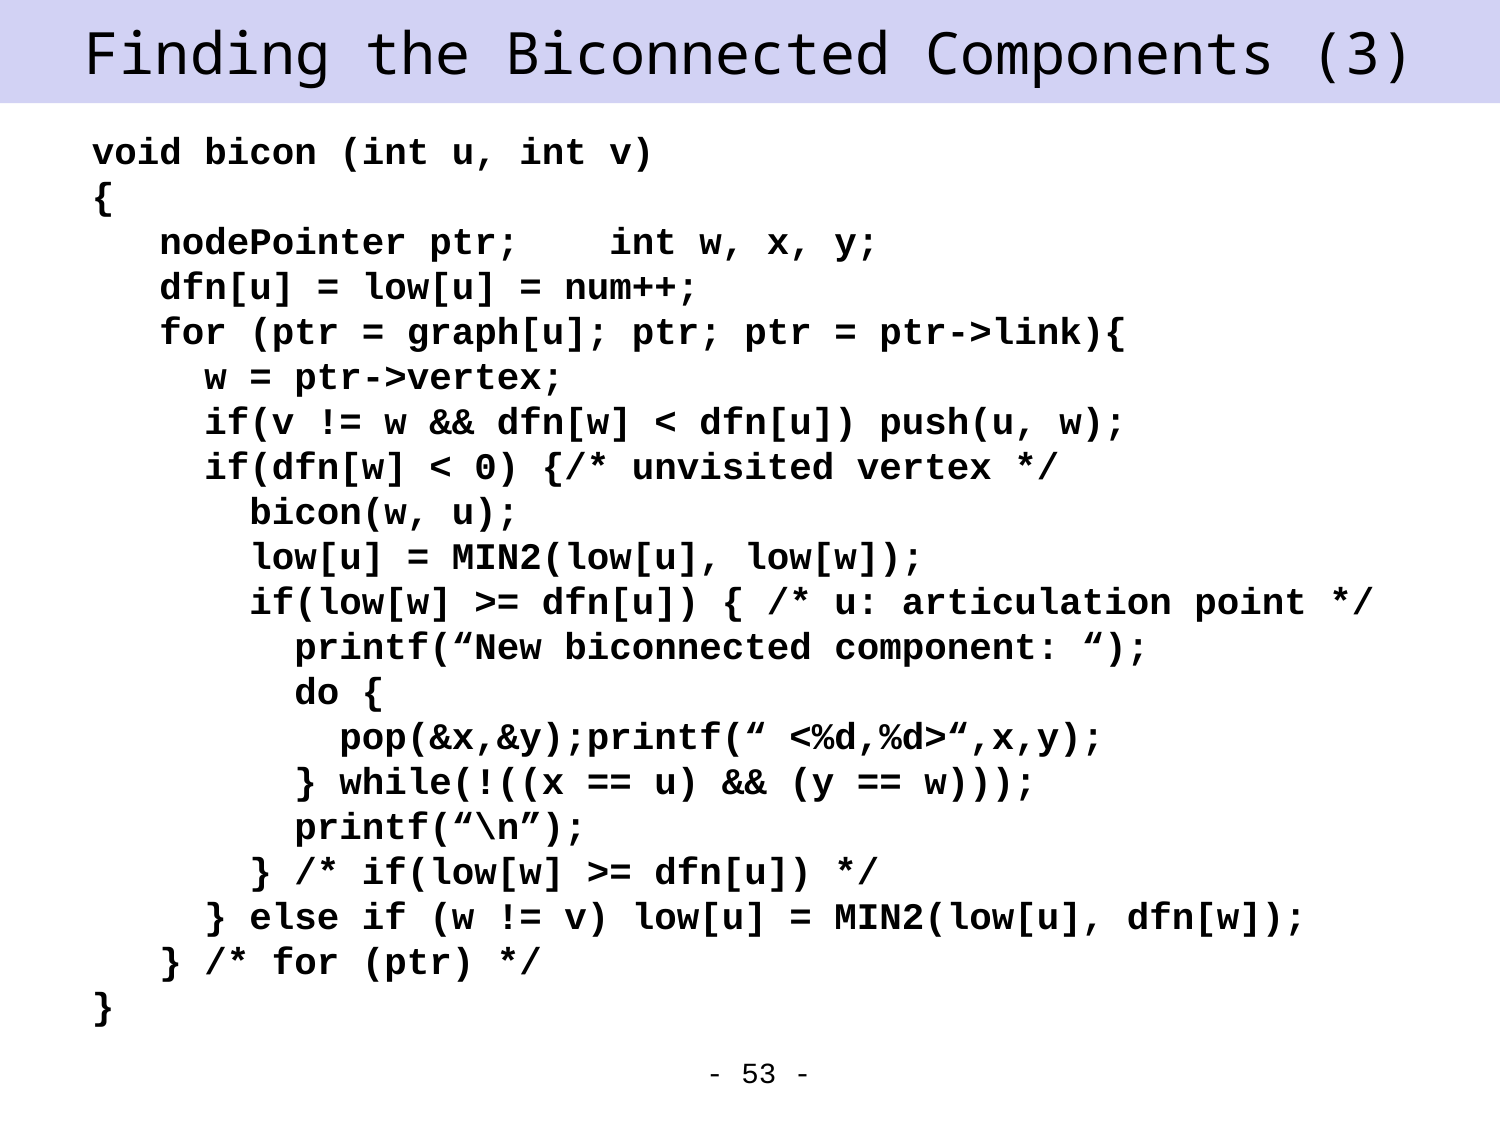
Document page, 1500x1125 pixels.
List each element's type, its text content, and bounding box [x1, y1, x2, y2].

title Finding the Biconnected Components (3) [0, 0, 1500, 104]
slide_number - 53 - [513, 1046, 827, 1094]
list void bicon (int u, int v) { nodePointer ptr; int w, x, y; dfn[u] = low[u] = num++; for (ptr = graph[u]; ptr; ptr = ptr->link){ w = ptr->vertex; if(v != w && dfn[w] < dfn[u]) push(u, w); if(dfn[w] < 0) {/* unvisited vertex */ bicon(w, u); low[u] = MIN2(low[u], low[w]); if(low[w] >= dfn[u]) { /* u: articulation point */ printf(“New biconnected component: “); do { pop(&x,&y);printf(“ <%d,%d>“,x,y); } while(!((x == u) && (y == w))); printf(“\n”); } /* if(low[w] >= dfn[u]) */ } else if (w != v) low[u] = MIN2(low[u], dfn[w]); } /* for (ptr) */ } [76, 118, 1417, 1026]
